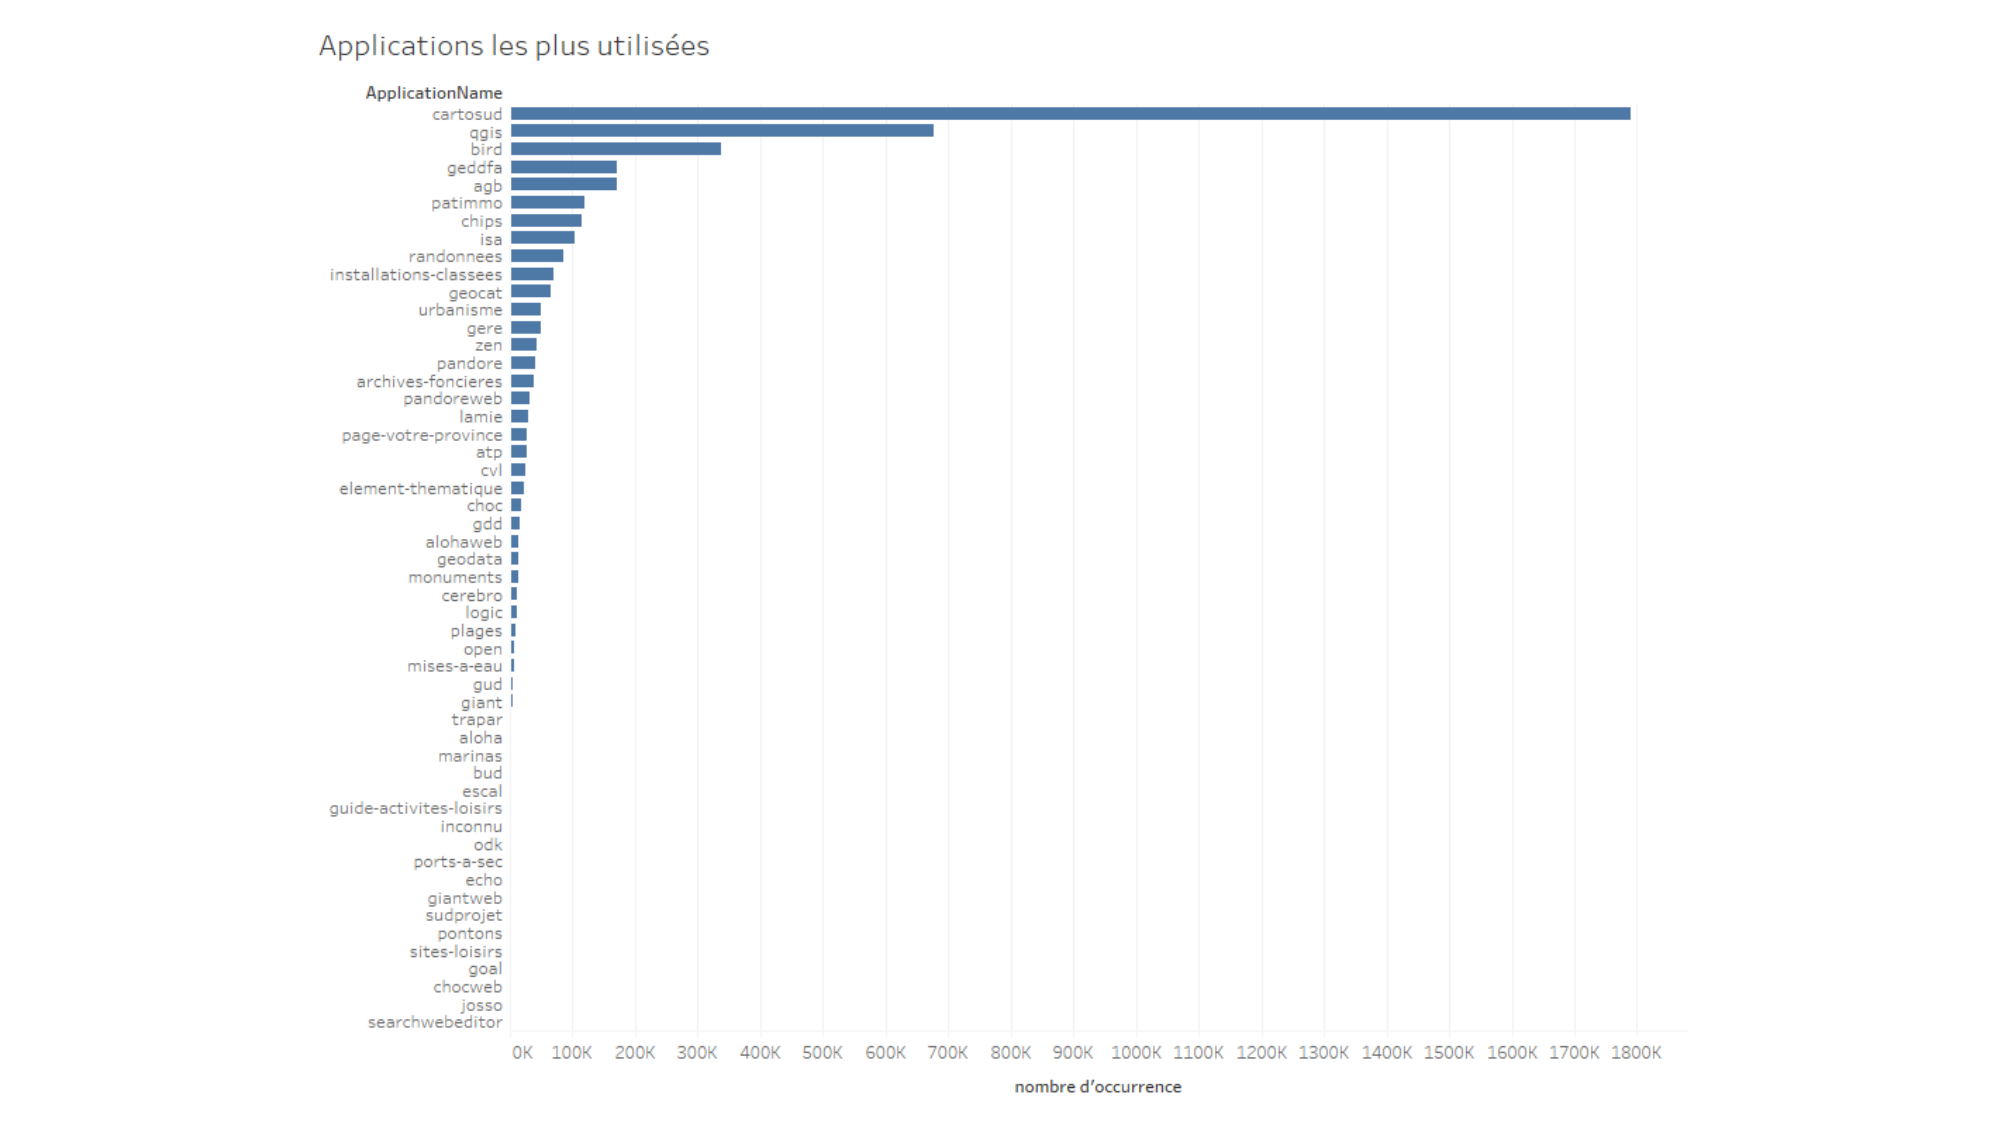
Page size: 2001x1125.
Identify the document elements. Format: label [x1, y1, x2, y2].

picture [296, 0, 1704, 1125]
